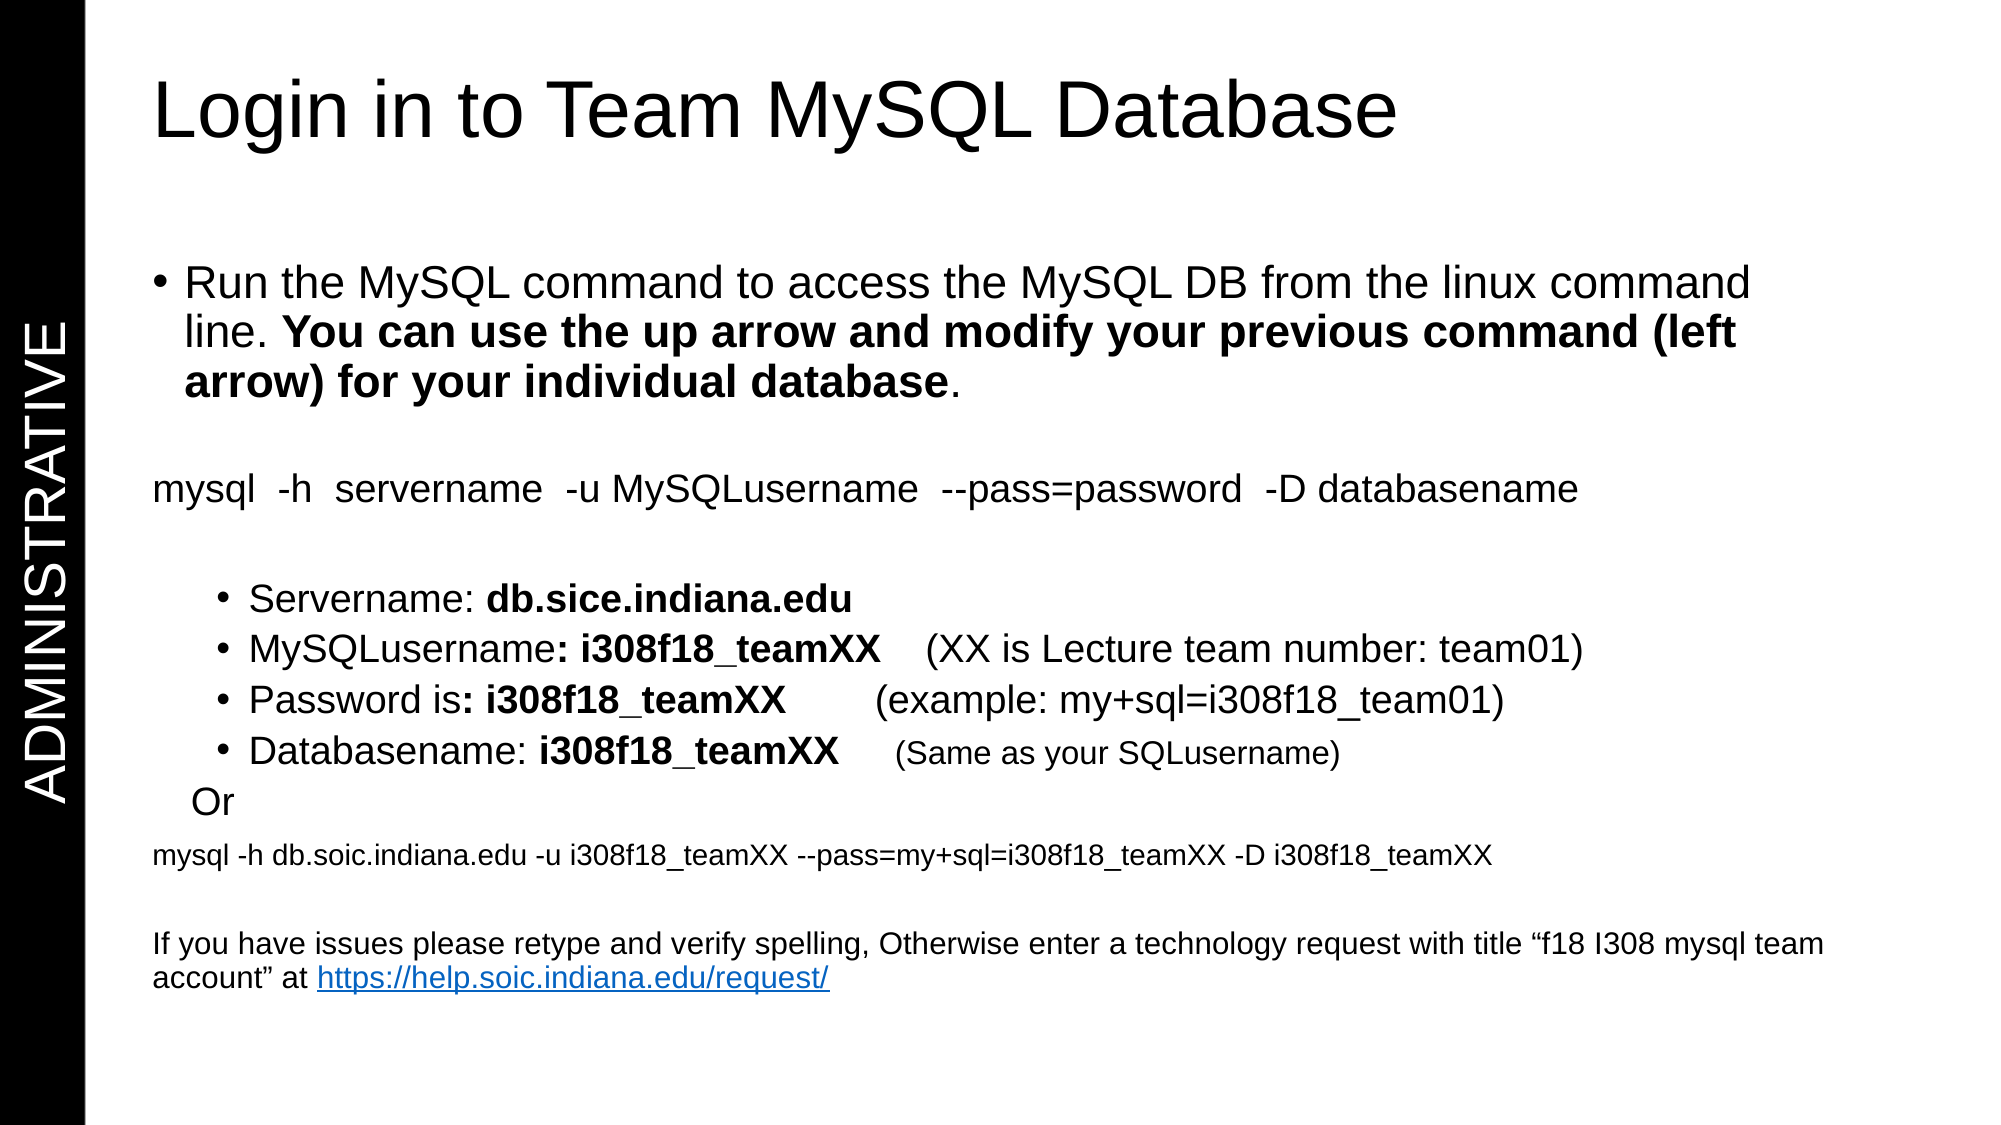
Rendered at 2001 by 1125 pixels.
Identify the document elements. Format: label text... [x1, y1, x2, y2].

title Login in to Team MySQL Database [137, 59, 1863, 163]
list Run the MySQL command to access the MySQL DB from the linux command line. You can use the up arrow and modify your previous command (left arrow) for your individual database. mysql -h servername -u MySQLusername --pass=password -D databasename Servername: db.sice.indiana.edu MySQLusername: i308f18_teamXX (XX is Lecture team number: team01) Password is: i308f18_teamXX (example: my+sql=i308f18_team01) Databasename: i308f18_teamXX (Same as your SQLusername) Or mysql -h db.soic.indiana.edu -u i308f18_teamXX --pass=my+sql=i308f18_teamXX -D i308f18_teamXX If you have issues please retype and verify spelling, Otherwise enter a technology request with title “f18 I308 mysql team account” at https://help.soic.indiana.edu/request/ [137, 187, 1863, 1014]
